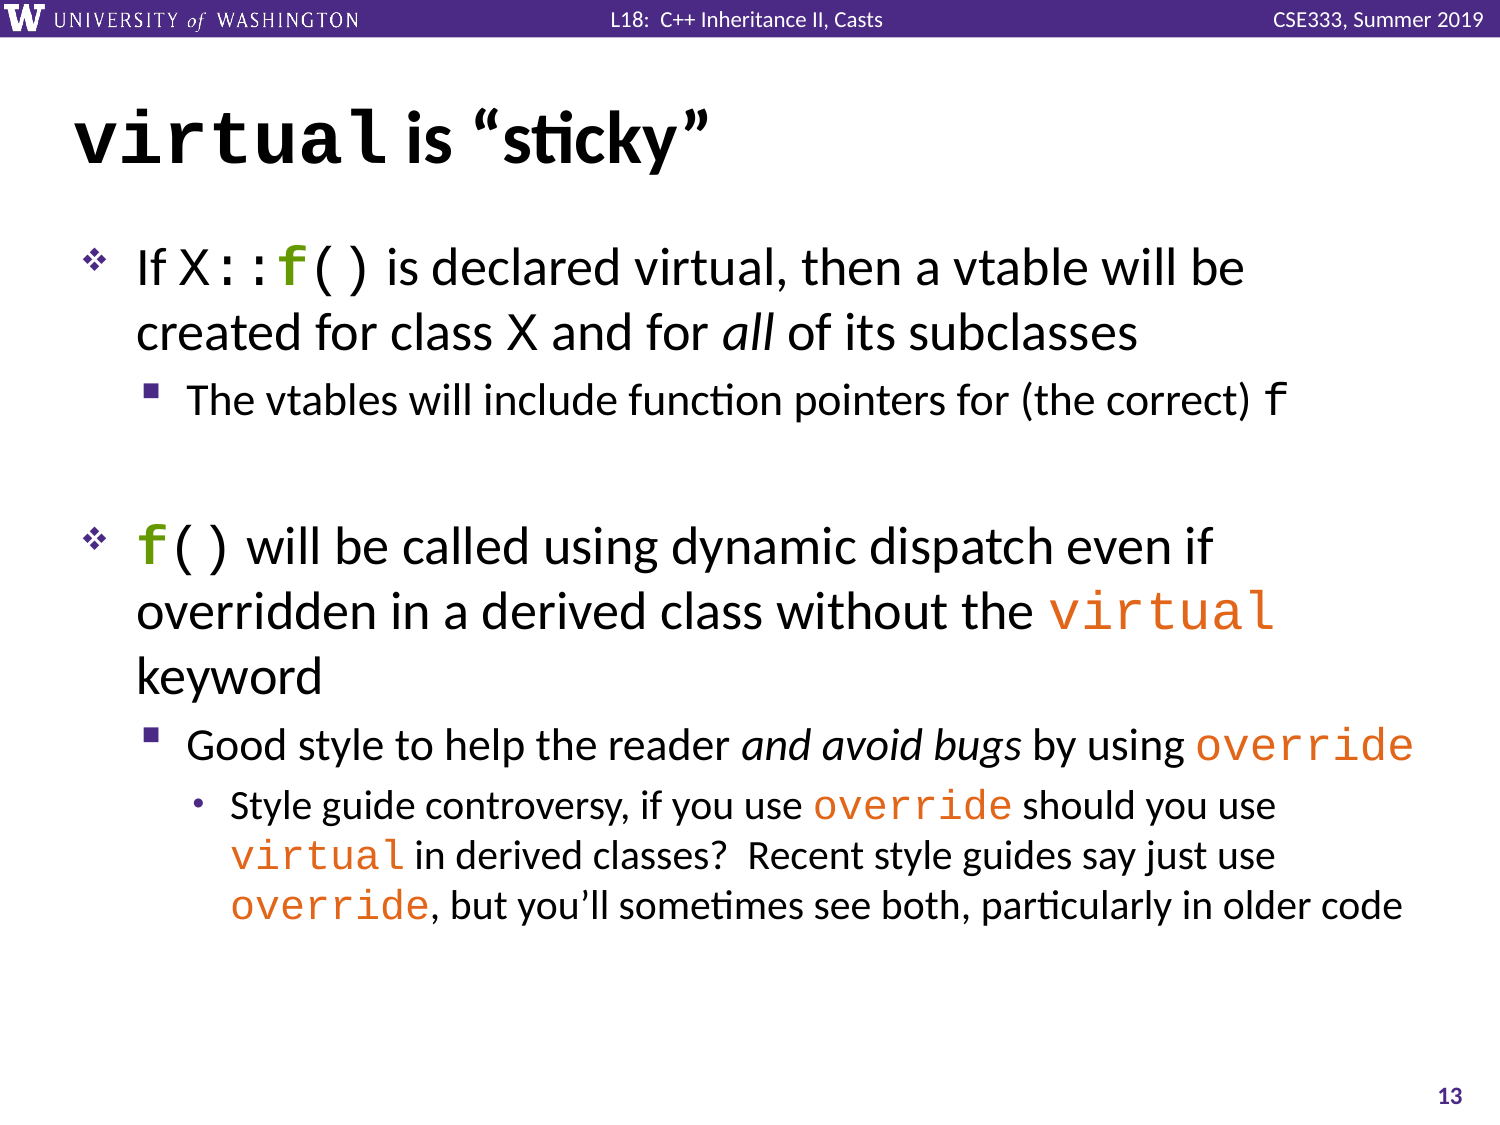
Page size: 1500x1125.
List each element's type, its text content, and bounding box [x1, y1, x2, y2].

list If X::f() is declared virtual, then a vtable will be created for class X and for all of its subclasses The vtables will include function pointers for (the correct) f f() will be called using dynamic dispatch even if overridden in a derived class without the virtual keyword Good style to help the reader and avoid bugs by using override Style guide controversy, if you use override should you use virtual in derived classes? Recent style guides say just use override, but you’ll sometimes see both, particularly in older code [64, 223, 1438, 1040]
slide_number 13 [1400, 1065, 1500, 1125]
title virtual is “sticky” [58, 71, 1438, 197]
picture [4, 4, 358, 32]
